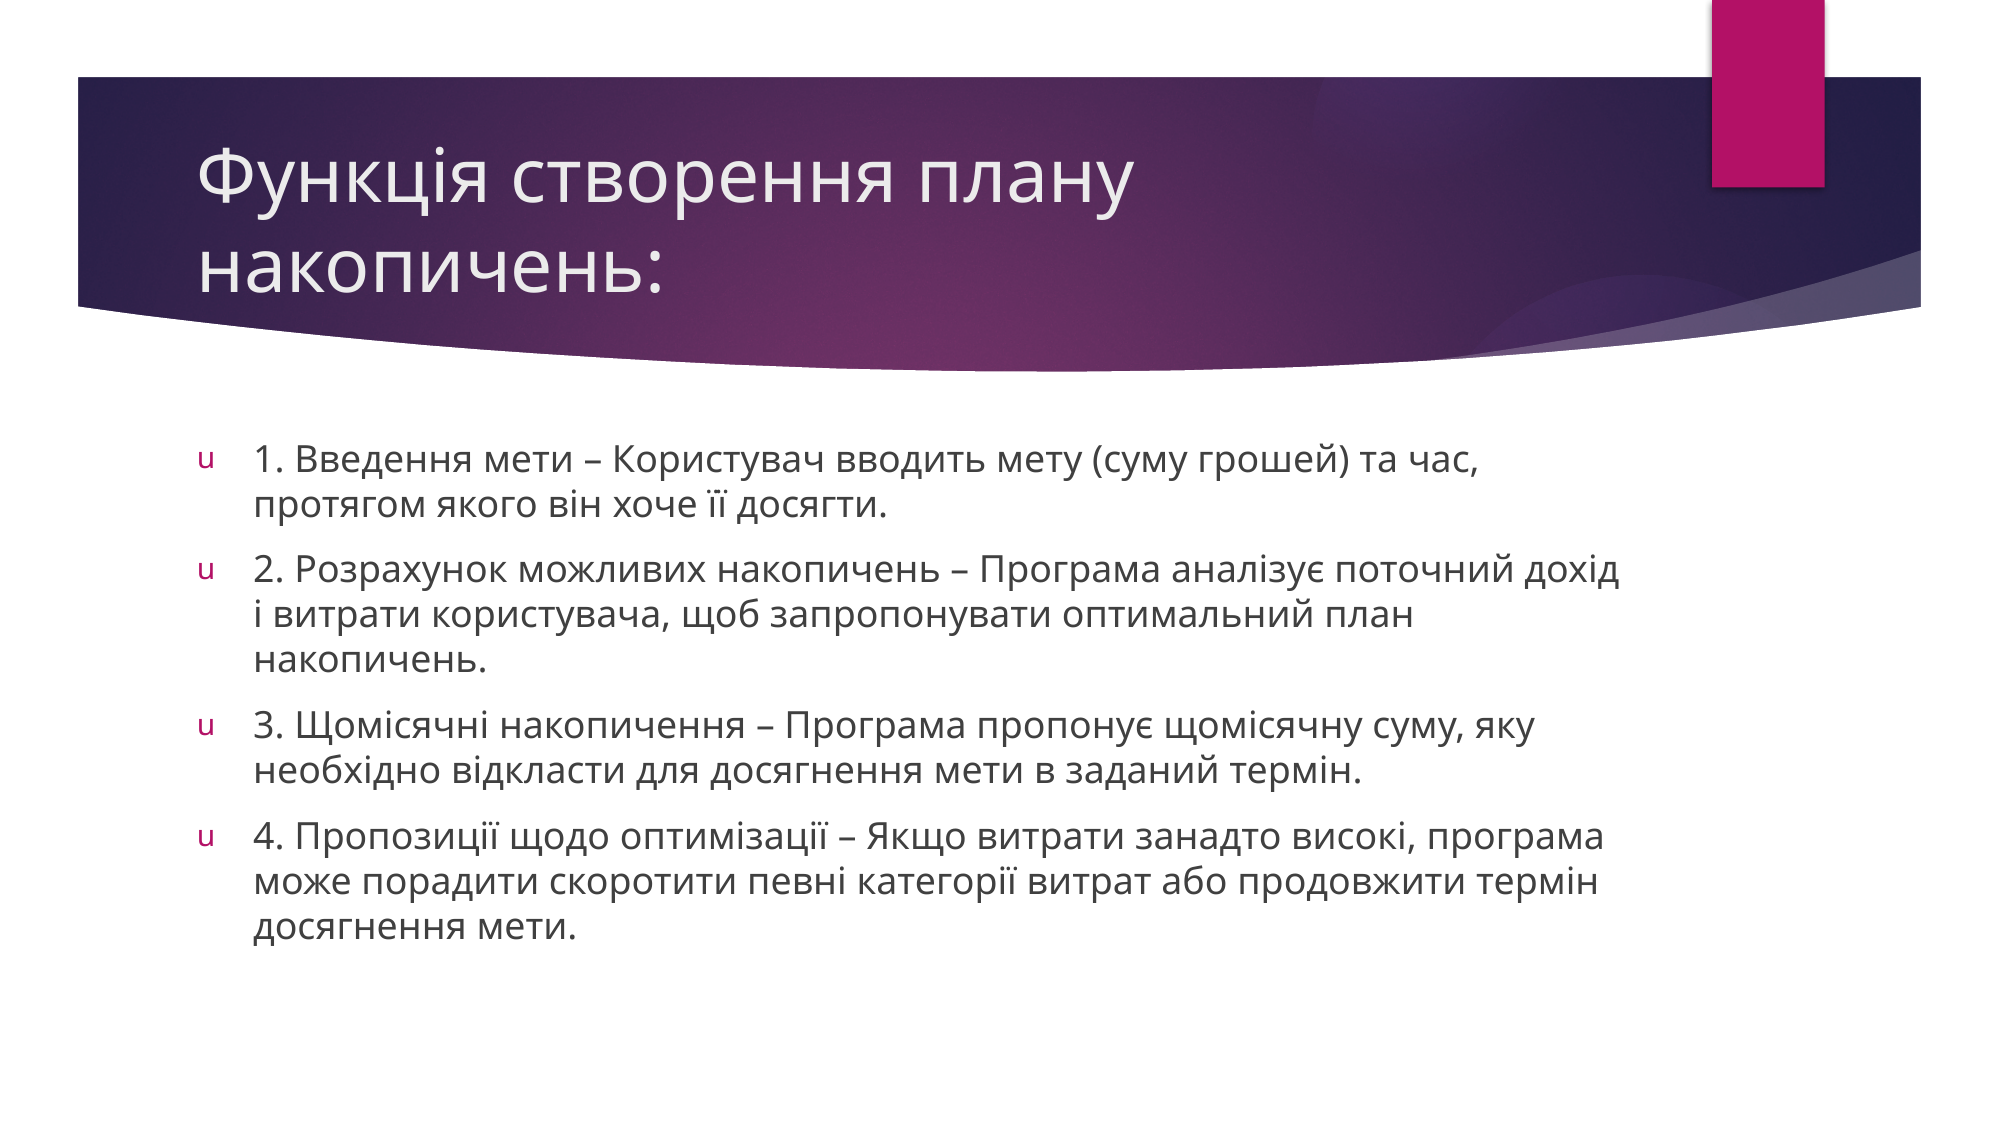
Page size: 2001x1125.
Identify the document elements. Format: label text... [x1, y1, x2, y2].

picture [79, 78, 1920, 371]
list 1. Введення мети – Користувач вводить мету (суму грошей) та час, протягом якого він хоче її досягти. 2. Розрахунок можливих накопичень – Програма аналізує поточний дохід і витрати користувача, щоб запропонувати оптимальний план накопичень. 3. Щомісячні накопичення – Програма пропонує щомісячну суму, яку необхідно відкласти для досягнення мети в заданий термін. 4. Пропозиції щодо оптимізації – Якщо витрати занадто високі, програма може порадити скоротити певні категорії витрат або продовжити термін досягнення мети. [188, 426, 1638, 988]
title Функція створення плану накопичень: [188, 159, 1628, 277]
